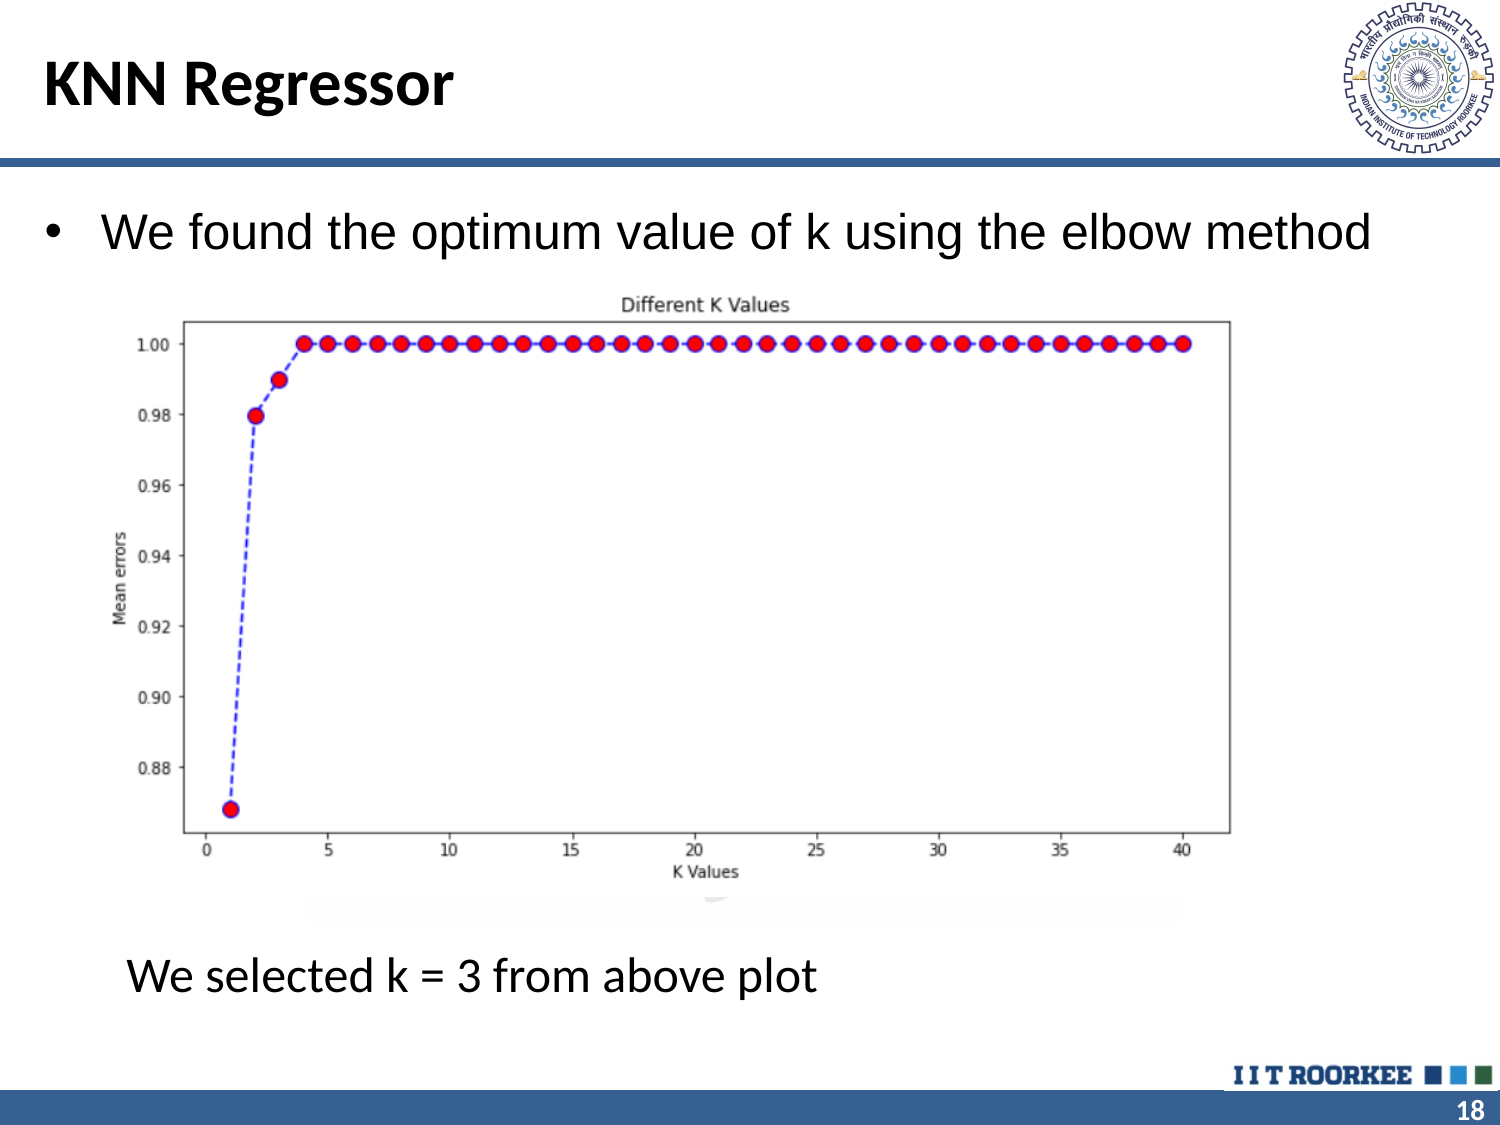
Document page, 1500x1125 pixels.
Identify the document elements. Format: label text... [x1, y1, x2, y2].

list We found the optimum value of k using the elbow method [29, 192, 1468, 1050]
text_box We selected k = 3 from above plot [111, 934, 871, 1010]
title KNN Regressor [29, 33, 1185, 125]
picture [1339, 0, 1500, 158]
picture [1224, 1057, 1498, 1091]
picture [80, 289, 1309, 897]
